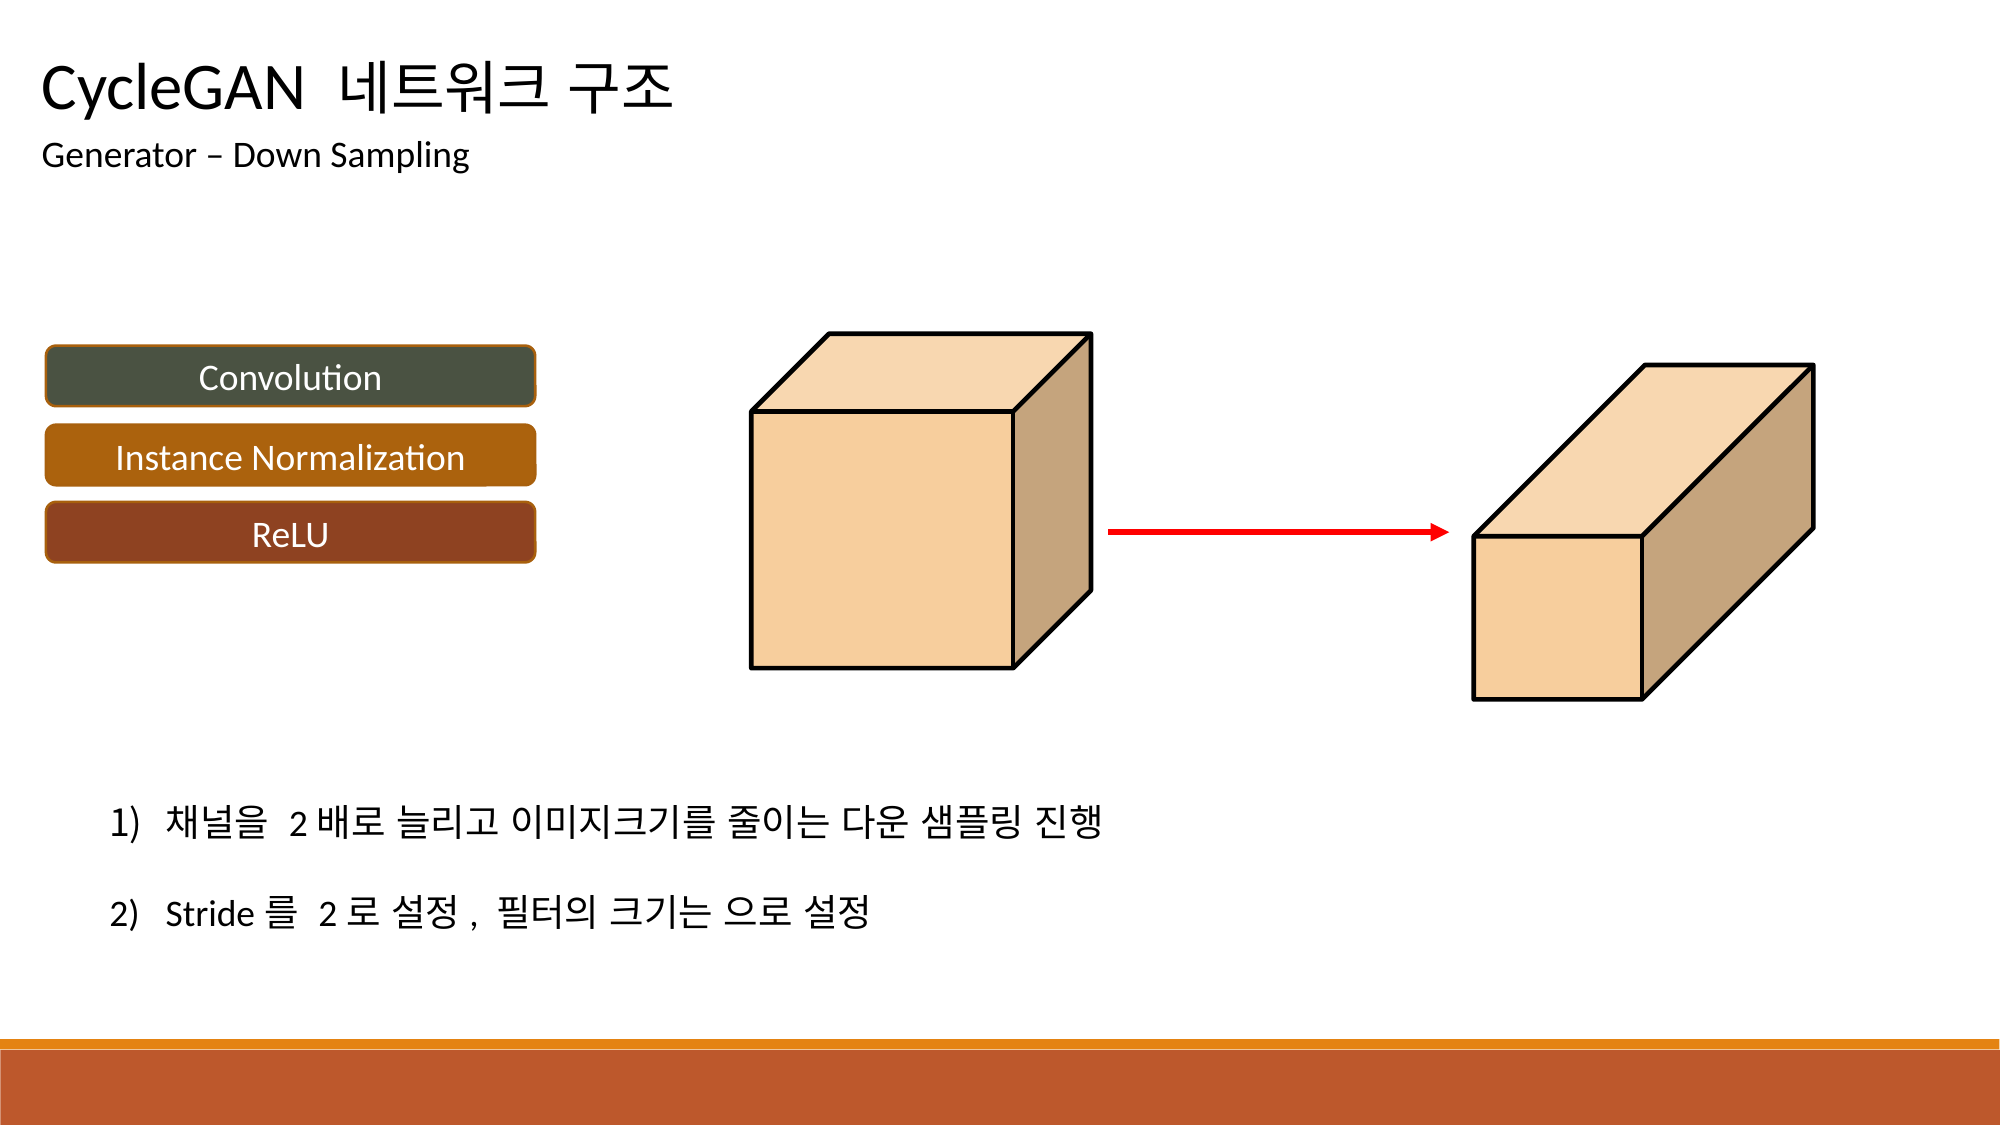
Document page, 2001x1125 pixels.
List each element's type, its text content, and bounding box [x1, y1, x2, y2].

text_box ReLU [44, 500, 537, 564]
text_box CycleGAN 네트워크 구조 [26, 35, 1281, 131]
text_box [1472, 363, 1815, 701]
text_box Instance Normalization [44, 423, 537, 487]
text_box [750, 332, 1093, 670]
text_box 채널을 2배로 늘리고 이미지크기를 줄이는 다운 샘플링 진행 Stride를 2로 설정, 필터의 크기는 으로 설정 [94, 791, 1906, 941]
text_box Convolution [44, 344, 537, 408]
text_box Generator – Down Sampling [26, 122, 517, 182]
